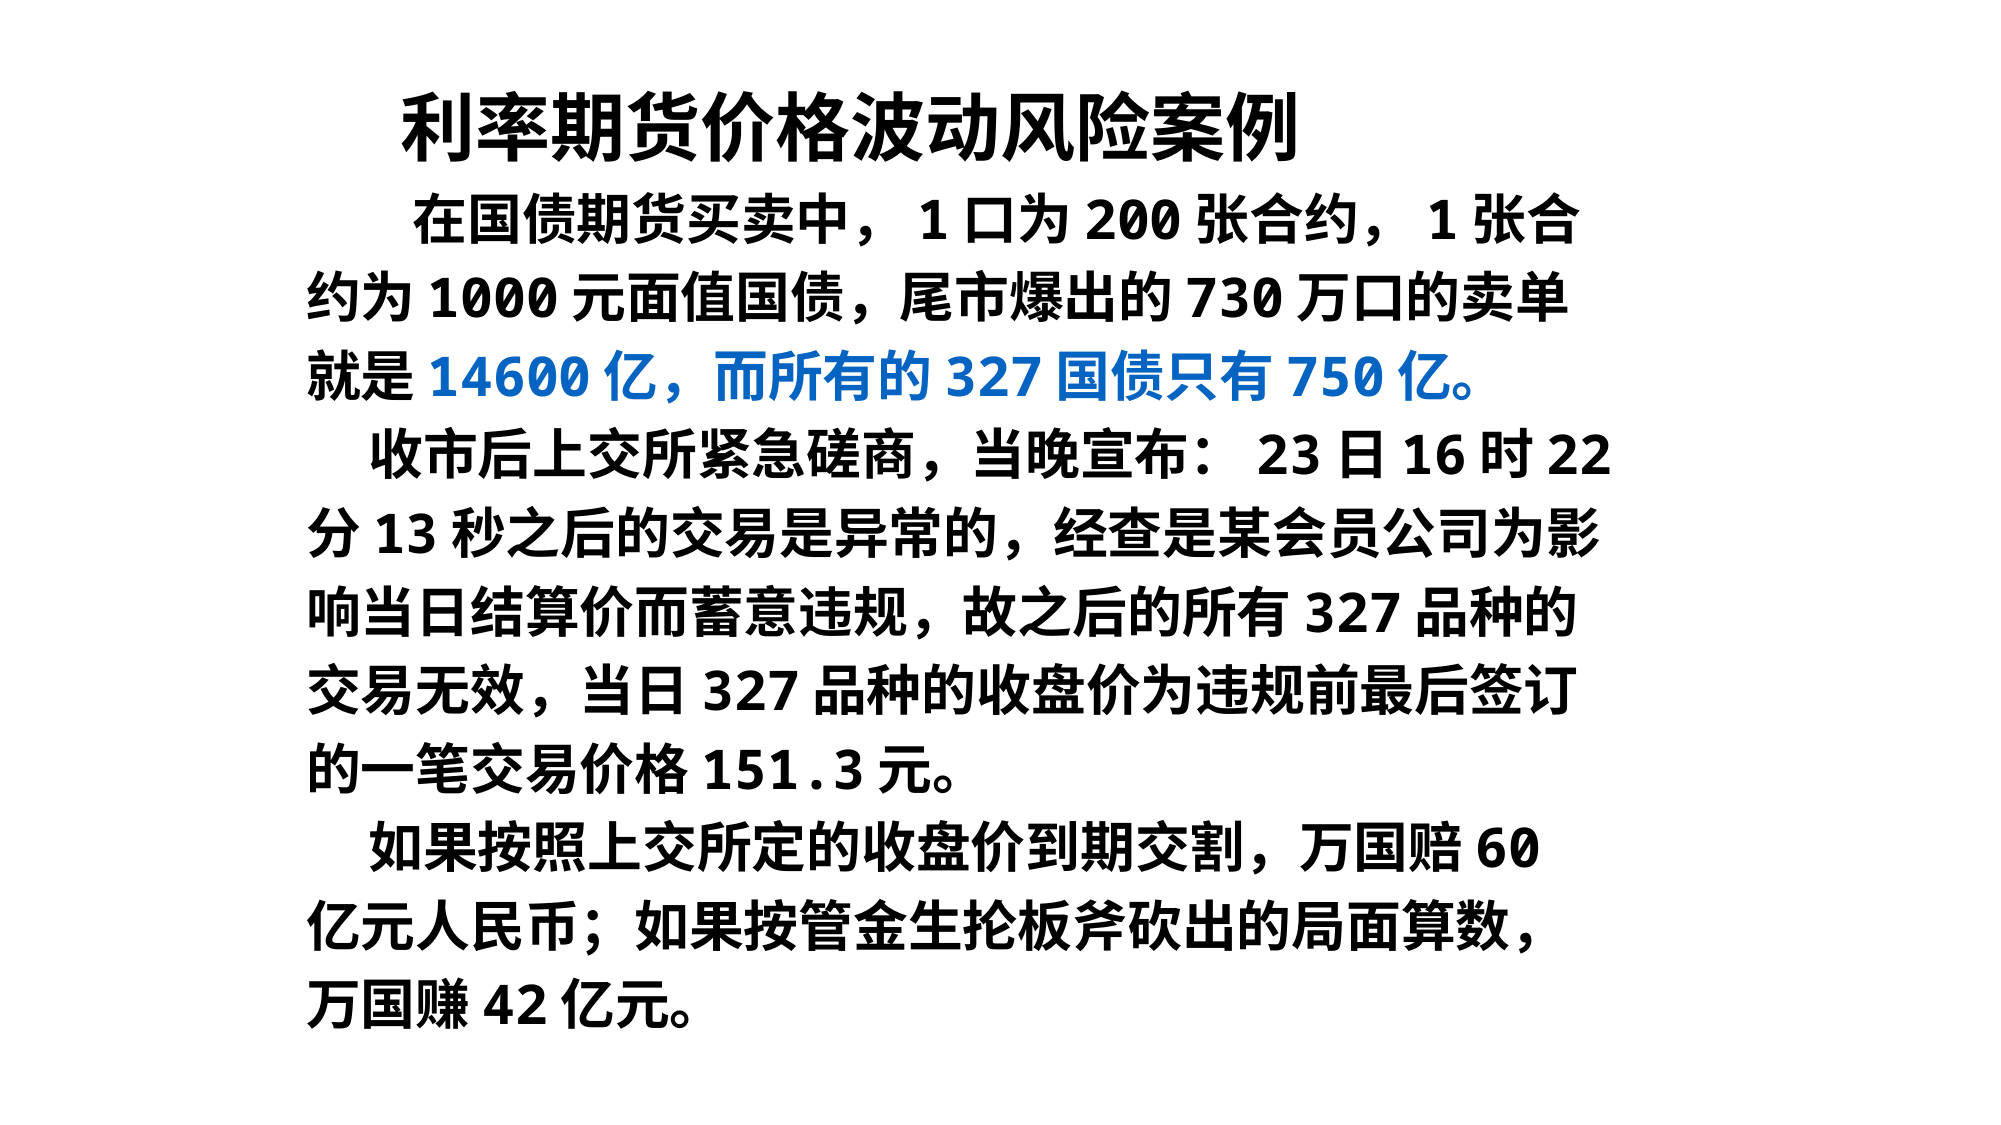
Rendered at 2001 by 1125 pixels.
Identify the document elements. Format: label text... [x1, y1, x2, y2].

list 在国债期货买卖中，1口为200张合约，1张合 约为1000元面值国债，尾市爆出的730万口的卖单 就是14600亿，而所有的327国债只有750亿。 收市后上交所紧急磋商，当晚宣布：23日16时22 分13秒之后的交易是异常的，经查是某会员公司为影 响当日结算价而蓄意违规，故之后的所有327品种的 交易无效，当日327品种的收盘价为违规前最后签订 的一笔交易价格151.3元。 如果按照上交所定的收盘价到期交割，万国赔60 亿元人民币；如果按管金生抡板斧砍出的局面算数， 万国赚42亿元。 [291, 184, 1674, 1059]
title 利率期货价格波动风险案例 [385, 78, 1426, 184]
